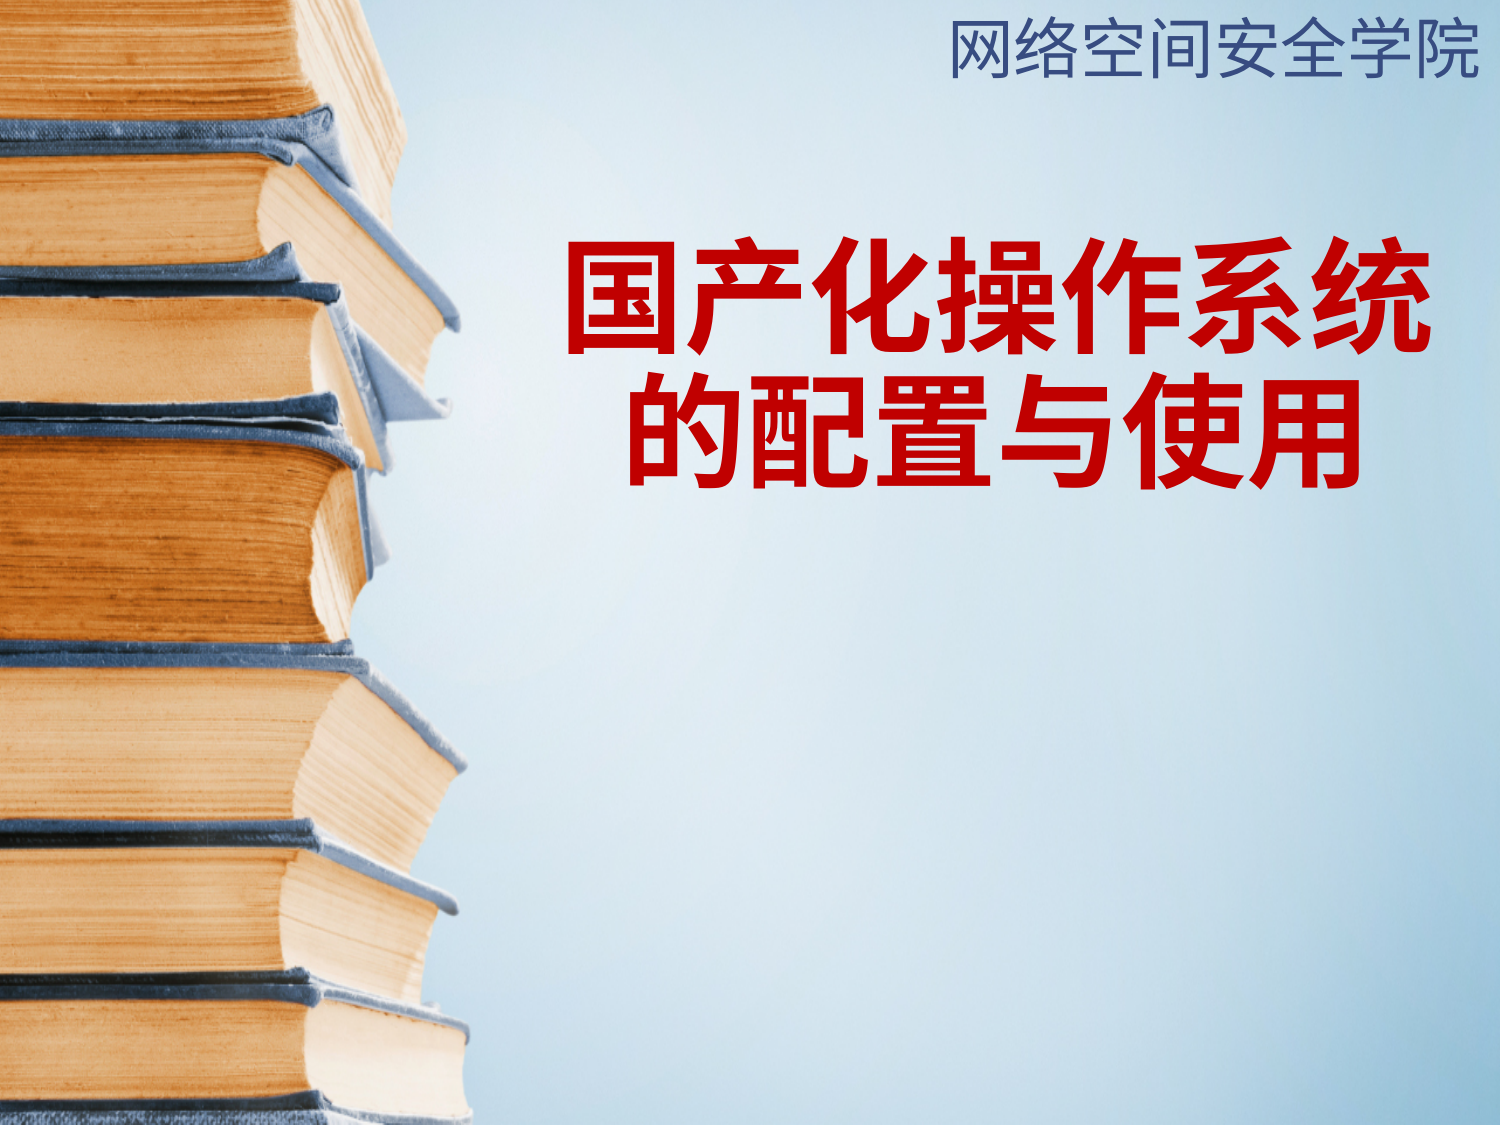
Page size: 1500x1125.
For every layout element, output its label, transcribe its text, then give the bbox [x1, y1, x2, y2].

title 国产化操作系统的配置与使用 [535, 338, 1458, 516]
text_box 网络空间安全学院 [932, 0, 1500, 95]
picture [0, 0, 1500, 1125]
